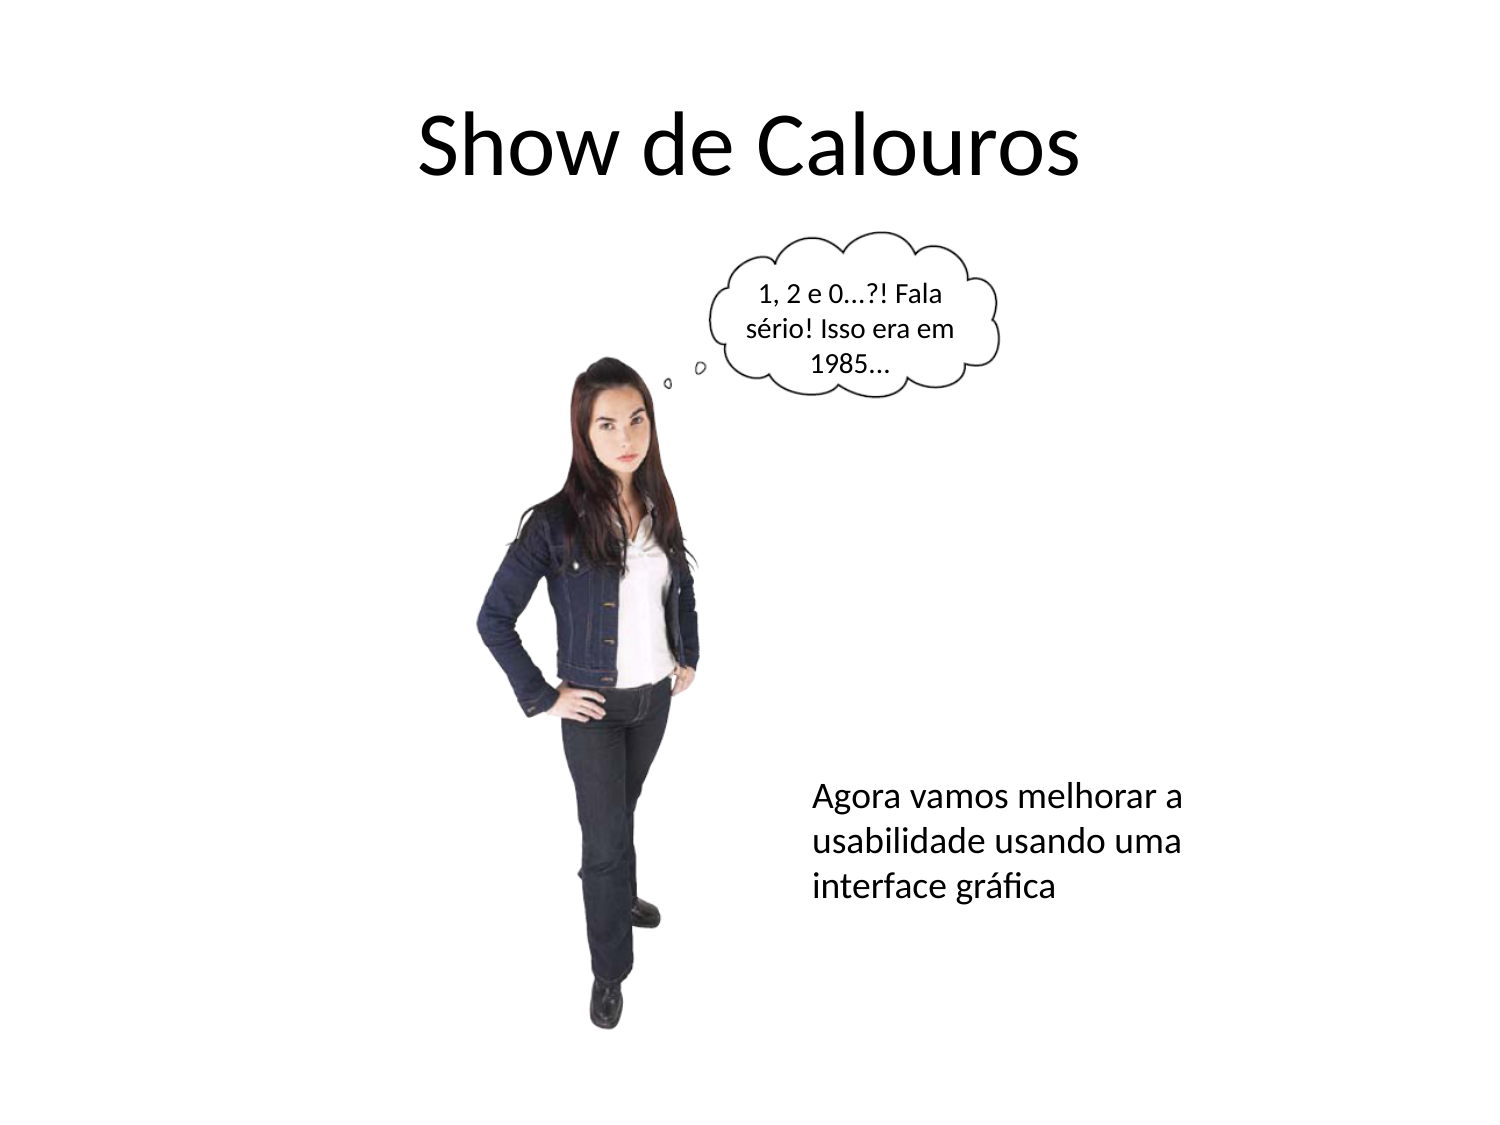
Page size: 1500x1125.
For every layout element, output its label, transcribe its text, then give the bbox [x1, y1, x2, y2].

title Show de Calouros [75, 45, 1425, 233]
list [466, 231, 1045, 1047]
text_box Agora vamos melhorar a usabilidade usando uma interface gráfica [1051, 763, 1317, 913]
